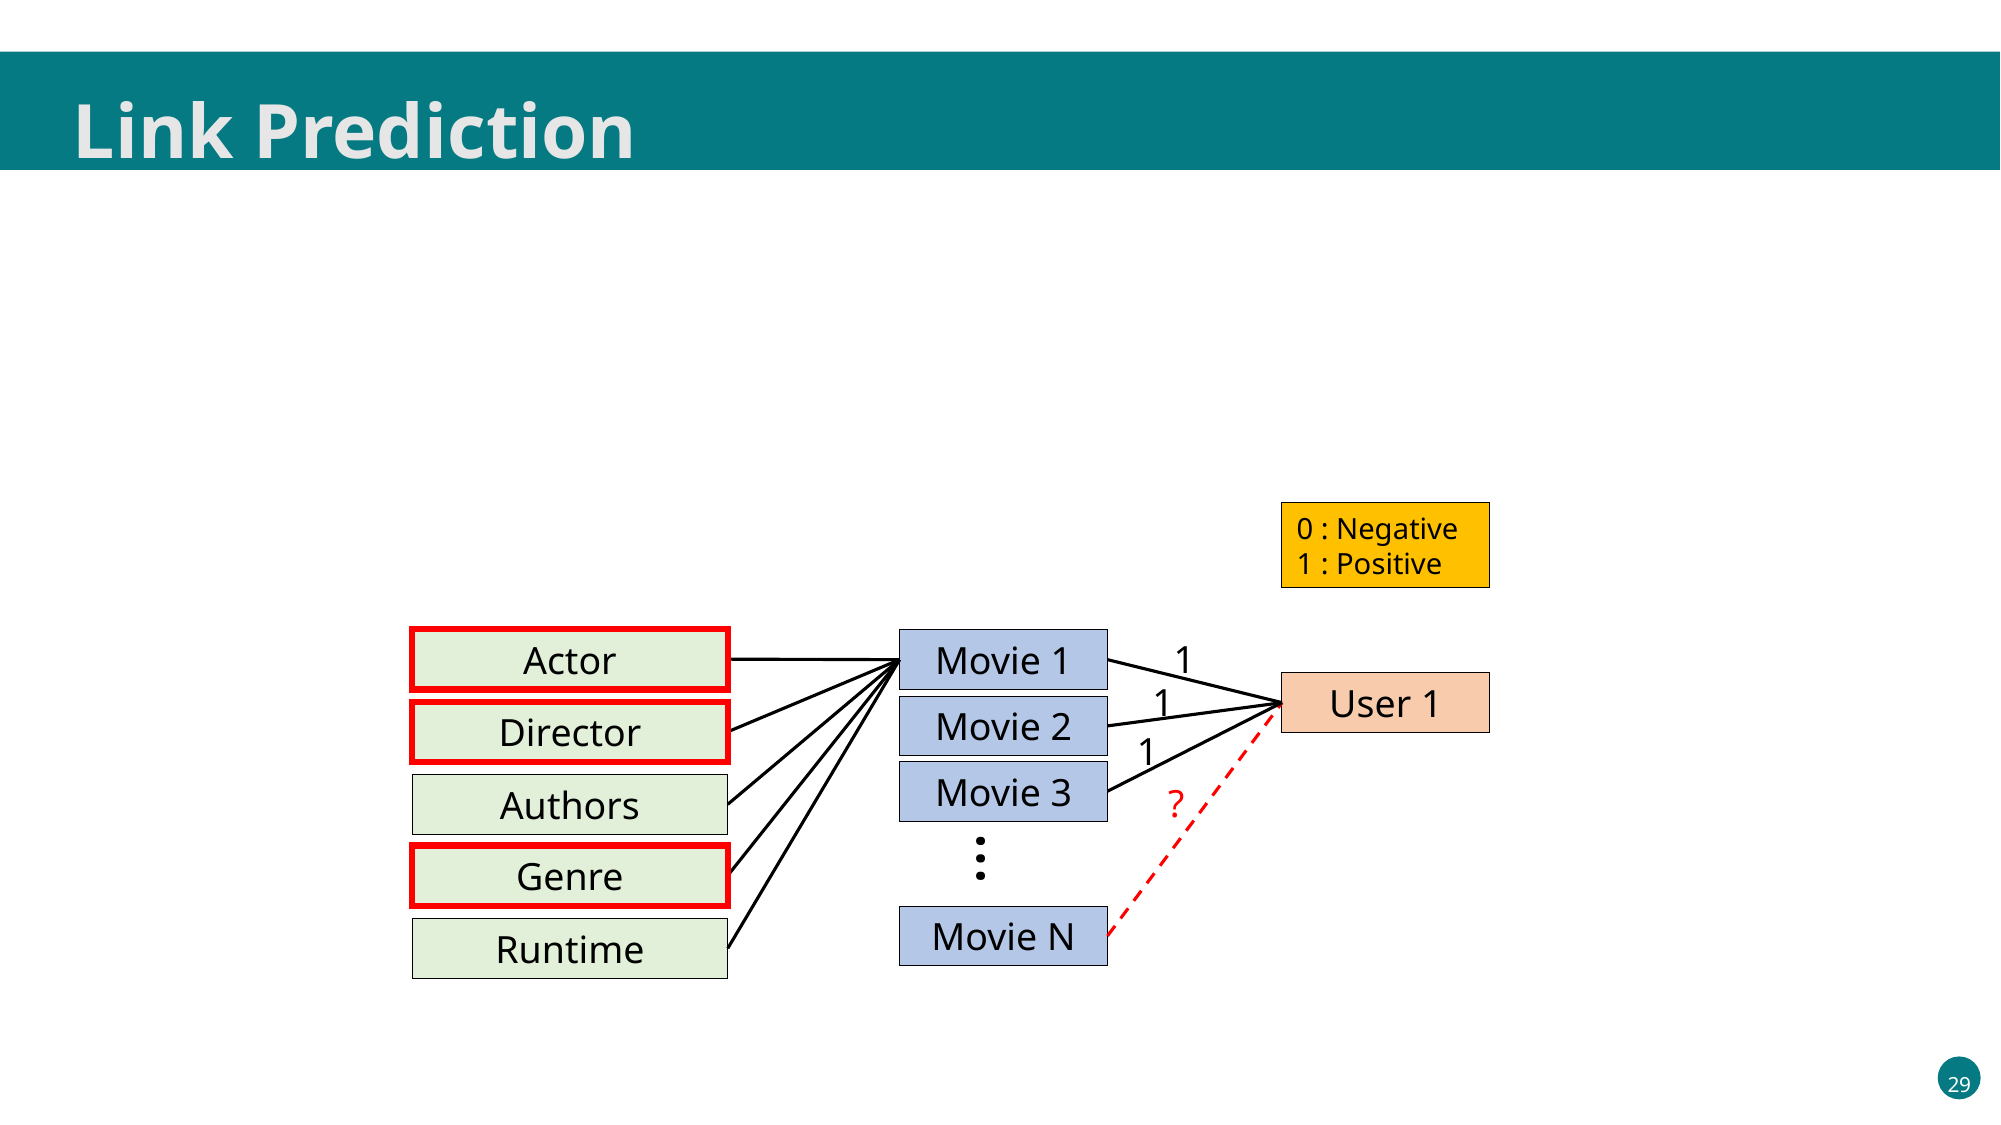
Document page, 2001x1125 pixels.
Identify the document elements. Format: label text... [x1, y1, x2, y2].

text_box … [956, 822, 1052, 913]
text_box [1107, 703, 1282, 792]
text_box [1107, 660, 1282, 703]
text_box [411, 628, 729, 691]
text_box Movie 2 [900, 696, 1107, 756]
text_box [0, 51, 58, 171]
text_box [411, 701, 727, 763]
text_box Movie 3 [900, 761, 1107, 822]
text_box [653, 51, 2000, 171]
text_box Movie N [899, 906, 1108, 966]
text_box User 1 [1282, 672, 1490, 733]
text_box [1107, 792, 1282, 937]
text_box [411, 844, 727, 907]
text_box Runtime [412, 918, 728, 979]
text_box 0 : Negative 1 : Positive [1281, 502, 1490, 588]
text_box Movie 1 [899, 629, 1108, 690]
text_box 1 [1158, 628, 1211, 660]
text_box Authors [412, 774, 727, 835]
text_box Link Prediction [58, 31, 653, 182]
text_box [727, 660, 900, 949]
